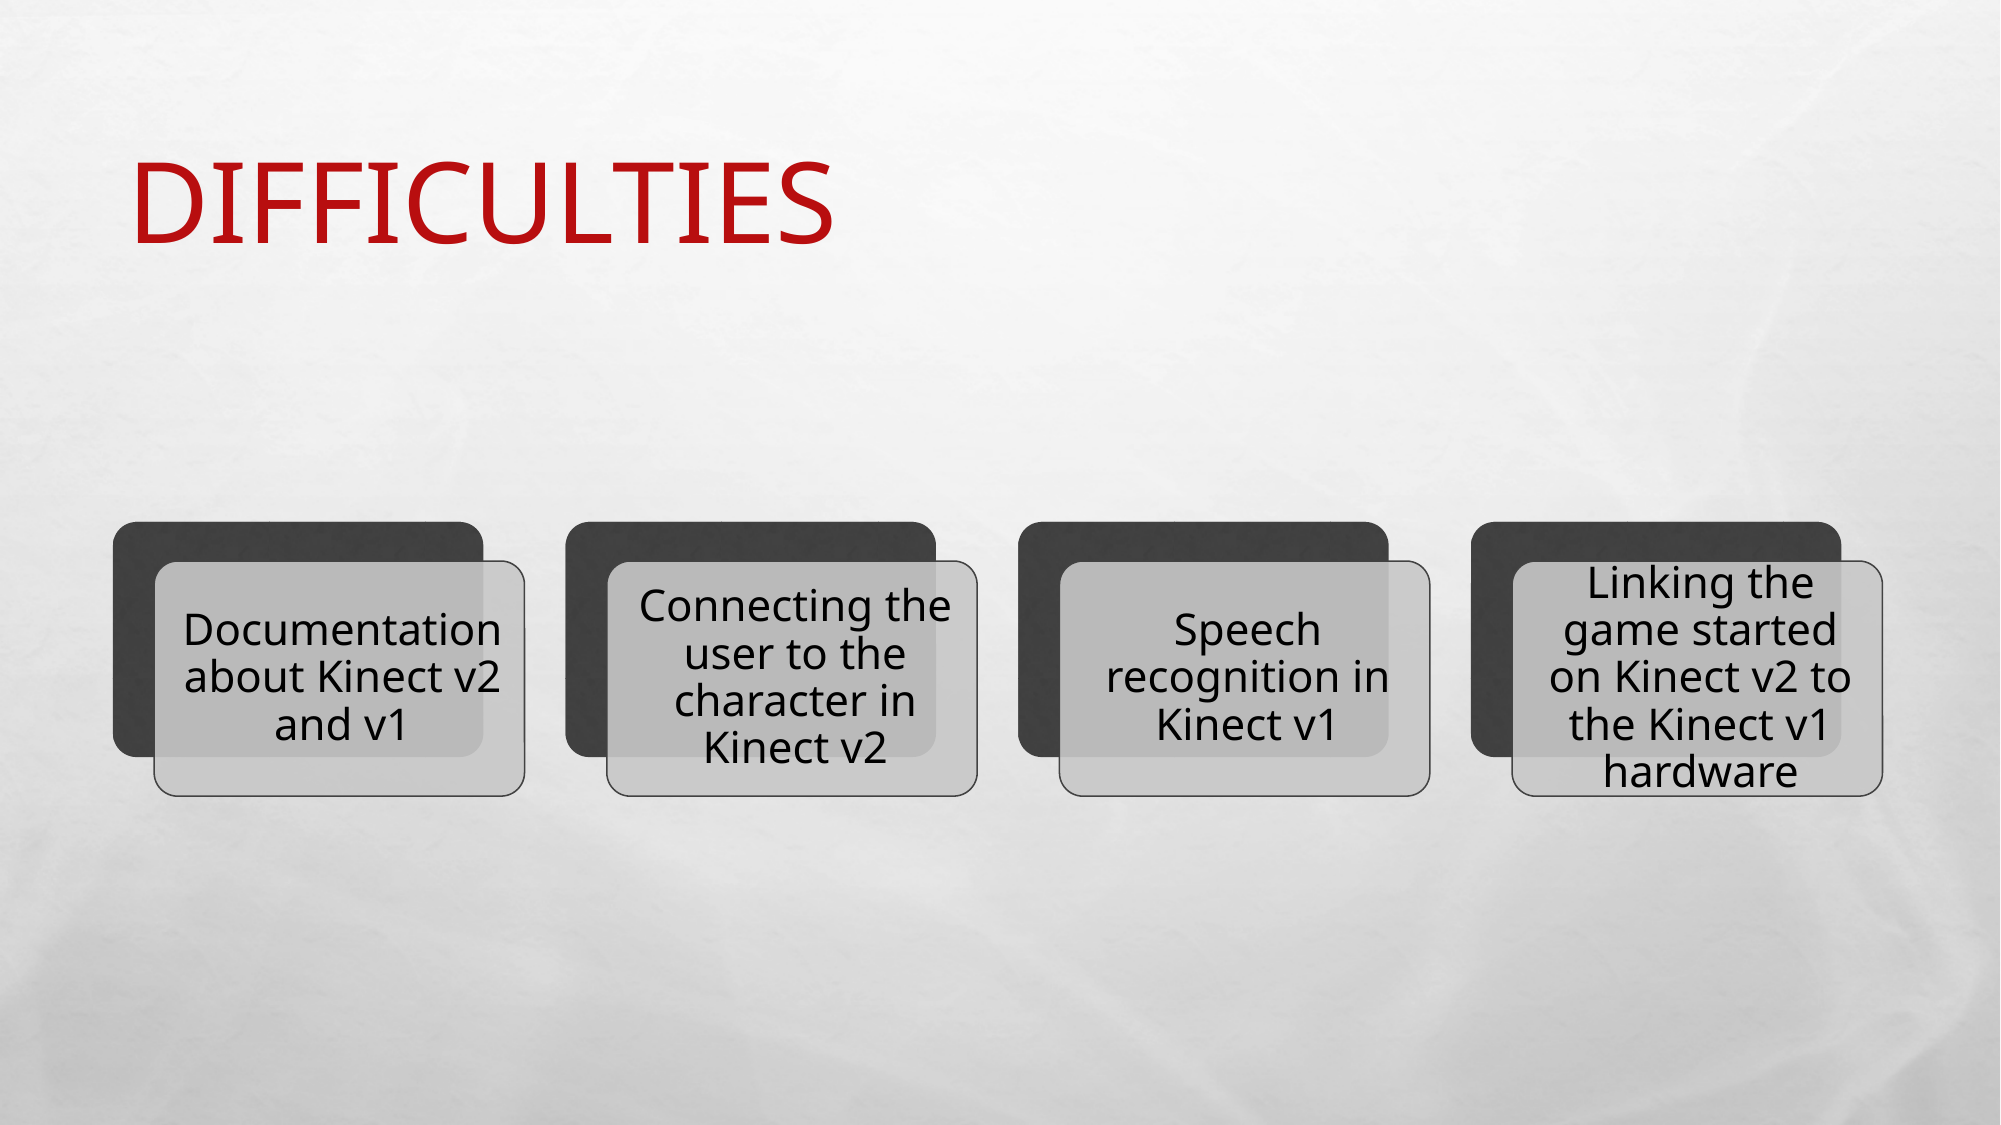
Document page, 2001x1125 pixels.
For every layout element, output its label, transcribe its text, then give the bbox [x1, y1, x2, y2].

text_box [0, 0, 2000, 1125]
title Difficulties [112, 112, 1883, 302]
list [112, 338, 1884, 980]
